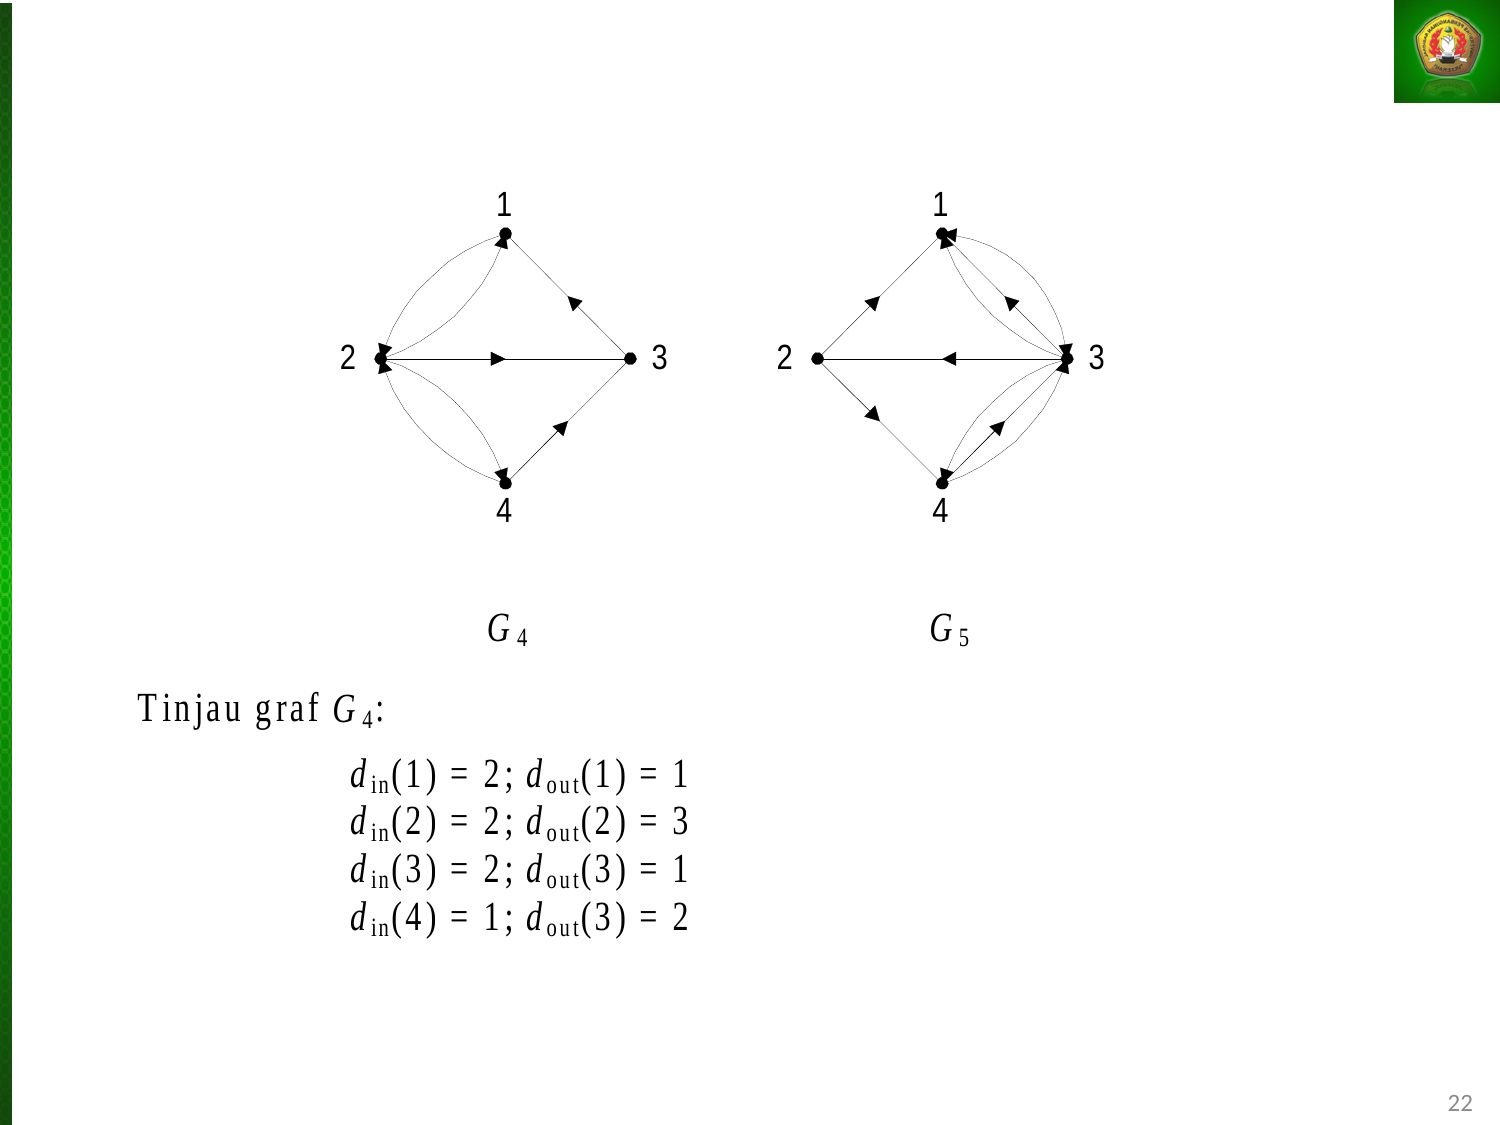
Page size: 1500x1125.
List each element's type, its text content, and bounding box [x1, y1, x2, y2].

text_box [137, 162, 1413, 940]
slide_number 22 [1148, 1078, 1489, 1125]
picture [0, 3, 12, 1125]
picture [1394, 0, 1500, 103]
